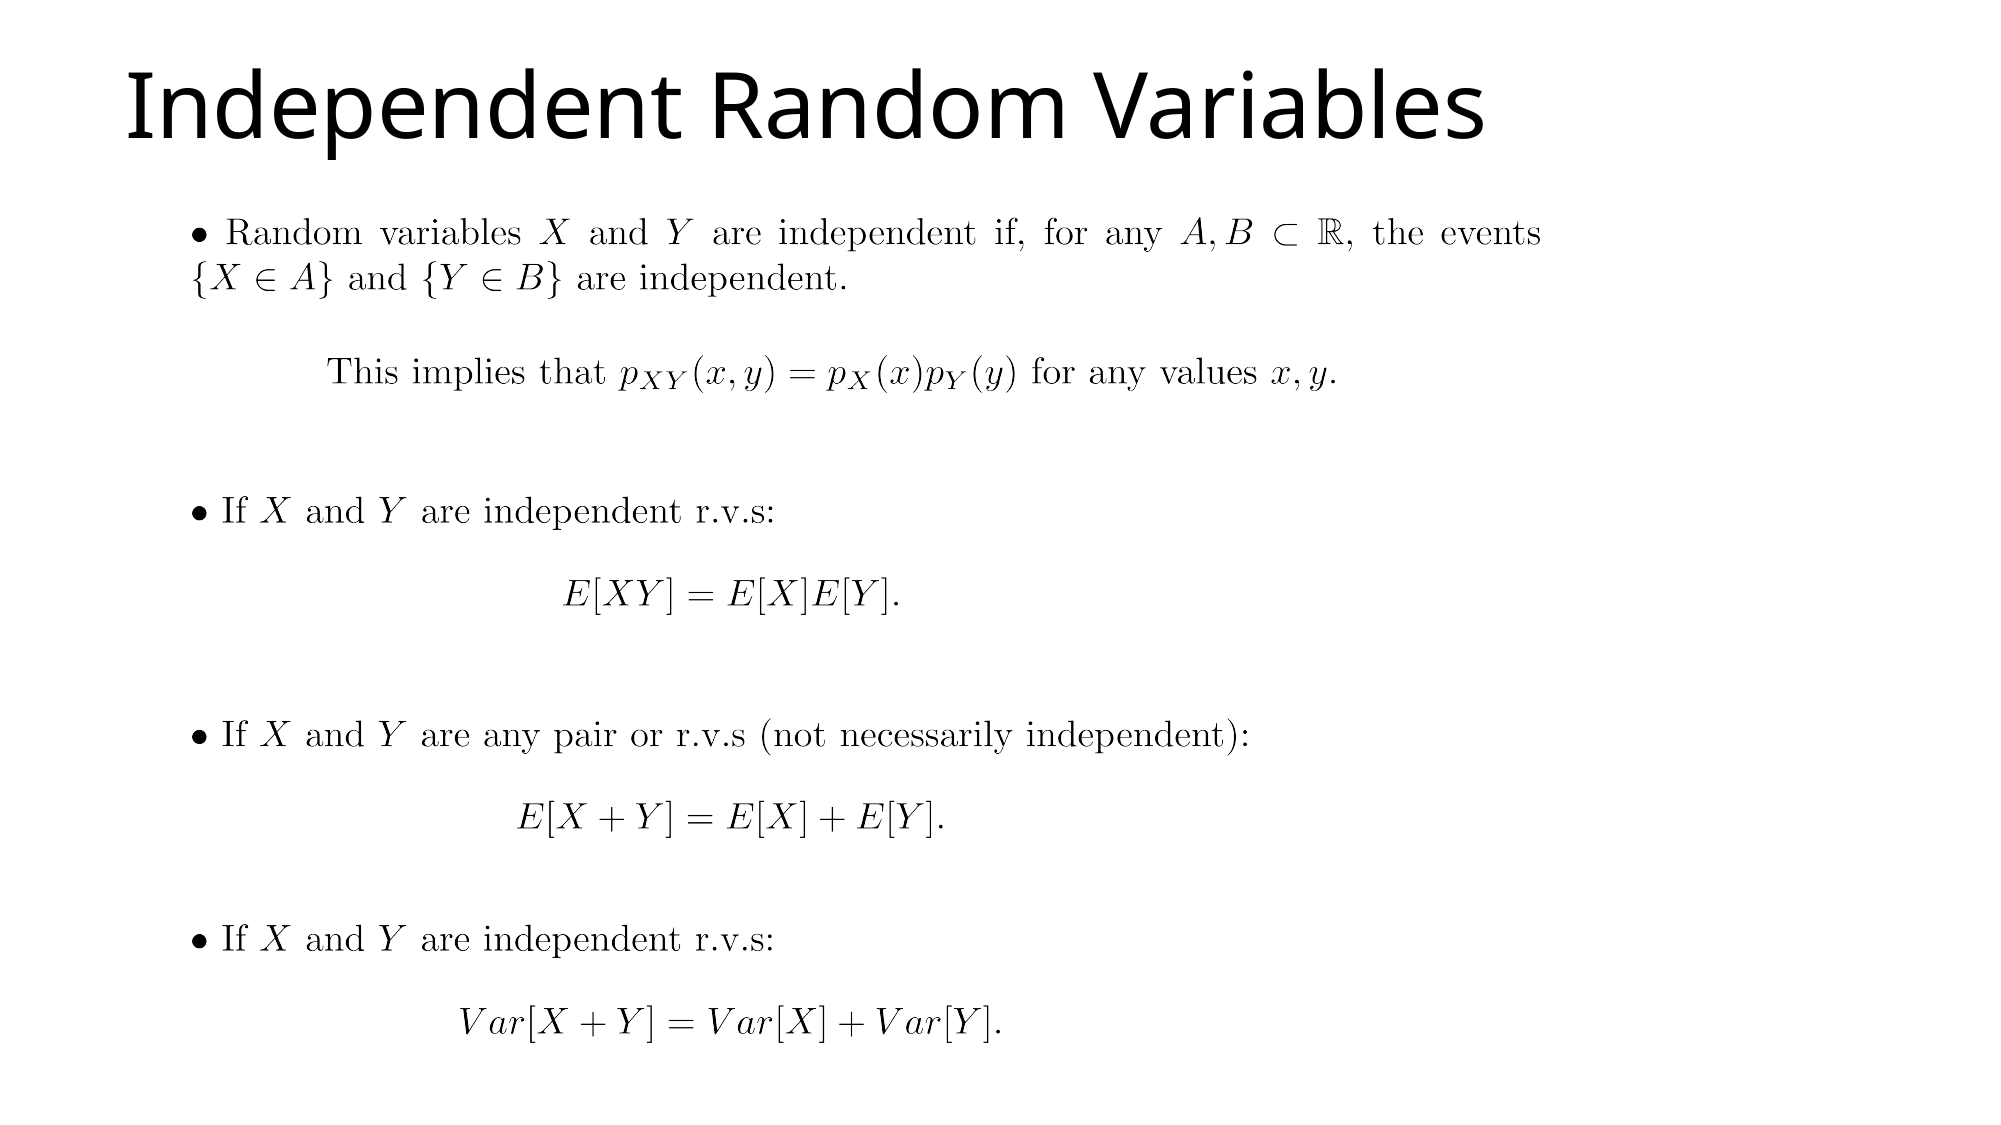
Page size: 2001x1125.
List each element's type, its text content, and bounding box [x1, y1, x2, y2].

picture [192, 217, 1540, 299]
picture [192, 496, 898, 615]
picture [192, 718, 1247, 839]
title Independent Random Variables [110, 0, 1912, 218]
picture [192, 924, 1000, 1043]
picture [327, 355, 1335, 393]
